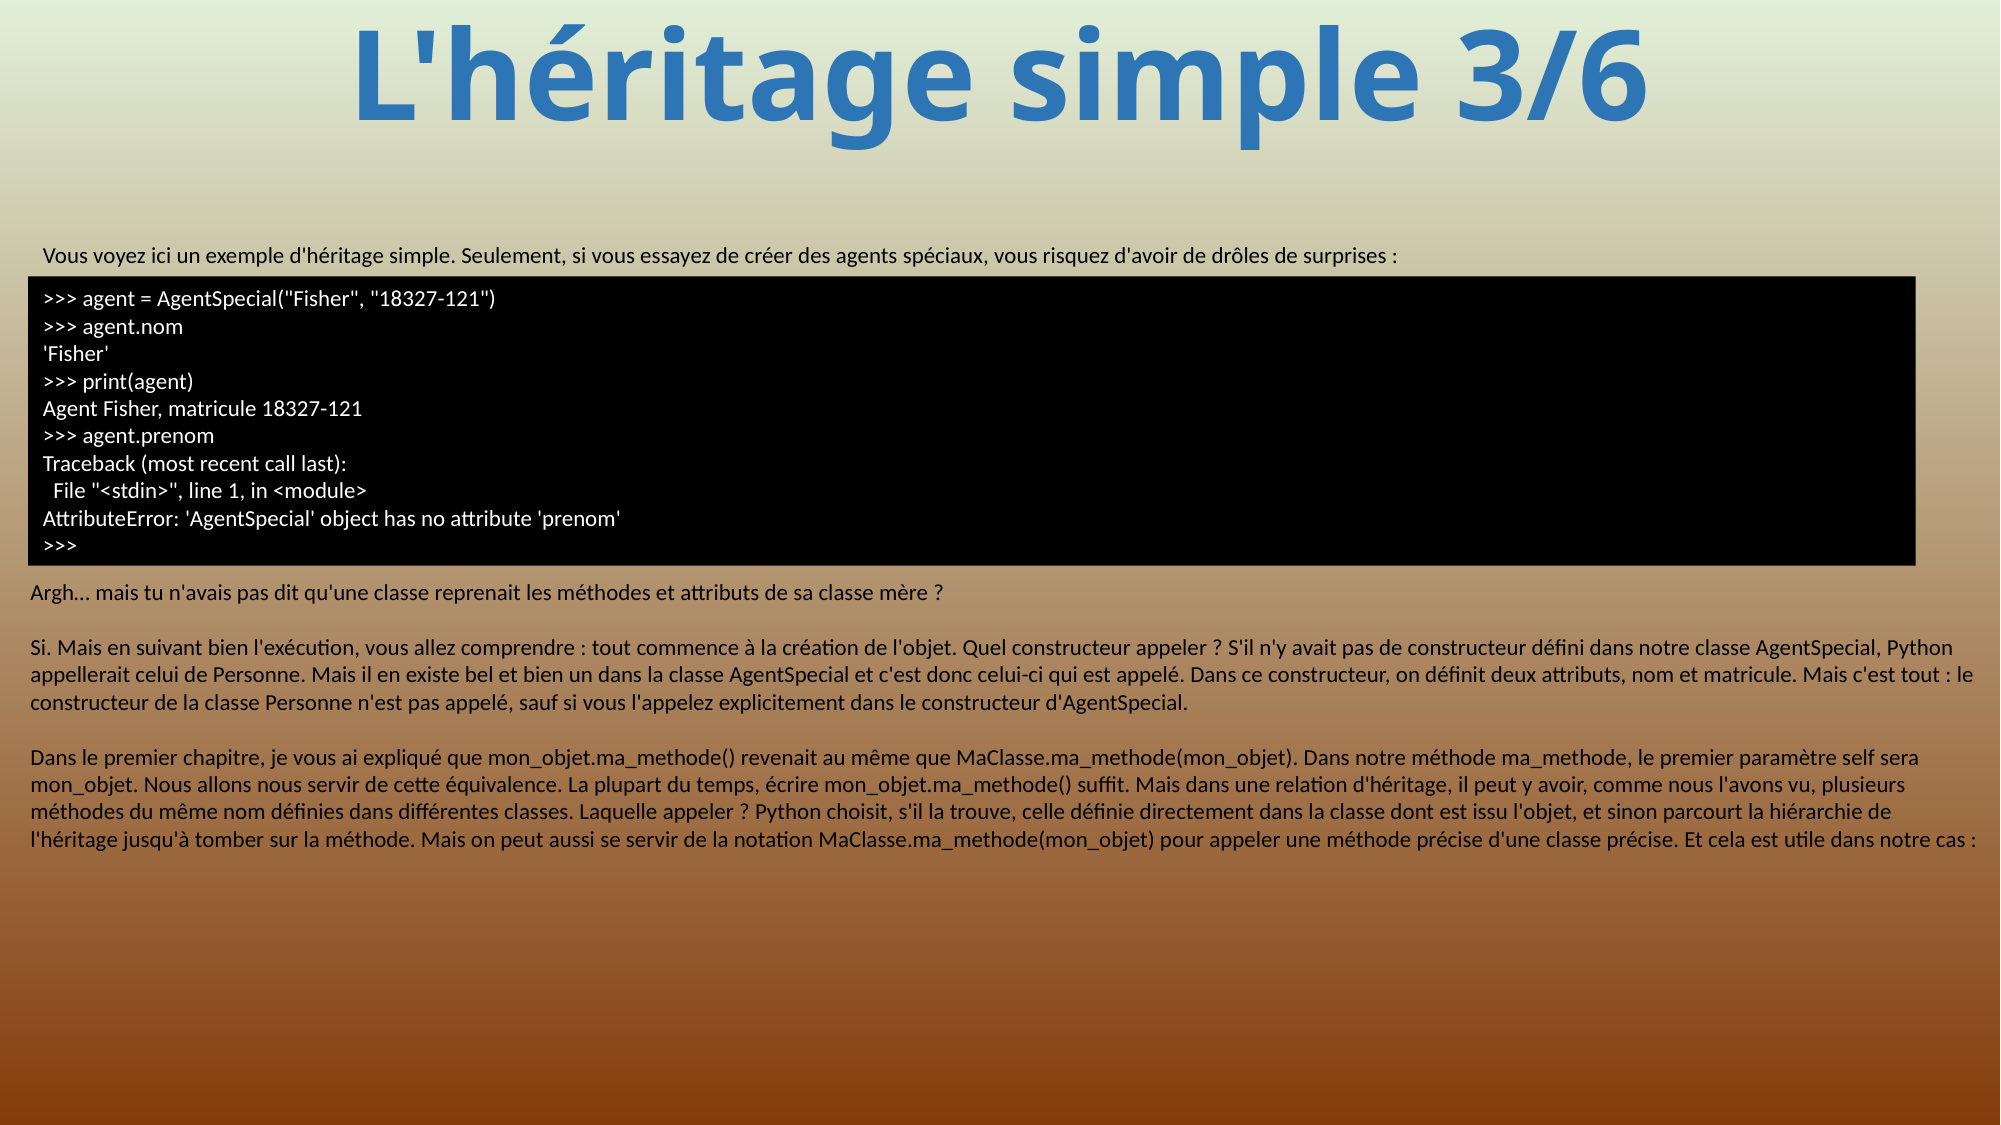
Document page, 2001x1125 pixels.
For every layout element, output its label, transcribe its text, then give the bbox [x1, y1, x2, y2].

text_box Argh… mais tu n'avais pas dit qu'une classe reprenait les méthodes et attributs de sa classe mère ? Si. Mais en suivant bien l'exécution, vous allez comprendre : tout commence à la création de l'objet. Quel constructeur appeler ? S'il n'y avait pas de constructeur défini dans notre classe AgentSpecial, Python appellerait celui de Personne. Mais il en existe bel et bien un dans la classe AgentSpecial et c'est donc celui-ci qui est appelé. Dans ce constructeur, on définit deux attributs, nom et matricule. Mais c'est tout : le constructeur de la classe Personne n'est pas appelé, sauf si vous l'appelez explicitement dans le constructeur d'AgentSpecial. Dans le premier chapitre, je vous ai expliqué que mon_objet.ma_methode() revenait au même que MaClasse.ma_methode(mon_objet). Dans notre méthode ma_methode, le premier paramètre self sera mon_objet. Nous allons nous servir de cette équivalence. La plupart du temps, écrire mon_objet.ma_methode() suffit. Mais dans une relation d'héritage, il peut y avoir, comme nous l'avons vu, plusieurs méthodes du même nom définies dans différentes classes. Laquelle appeler ? Python choisit, s'il la trouve, celle définie directement dans la classe dont est issu l'objet, et sinon parcourt la hiérarchie de l'héritage jusqu'à tomber sur la méthode. Mais on peut aussi se servir de la notation MaClasse.ma_methode(mon_objet) pour appeler une méthode précise d'une classe précise. Et cela est utile dans notre cas : [15, 569, 2000, 860]
text_box >>> agent = AgentSpecial("Fisher", "18327-121") >>> agent.nom 'Fisher' >>> print(agent) Agent Fisher, matricule 18327-121 >>> agent.prenom Traceback (most recent call last): File "<stdin>", line 1, in <module> AttributeError: 'AgentSpecial' object has no attribute 'prenom' >>> [28, 276, 1916, 566]
list [0, 160, 2000, 1125]
text_box Vous voyez ici un exemple d'héritage simple. Seulement, si vous essayez de créer des agents spéciaux, vous risquez d'avoir de drôles de surprises : [28, 233, 1749, 276]
title L'héritage simple 3/6 [0, 0, 2000, 160]
